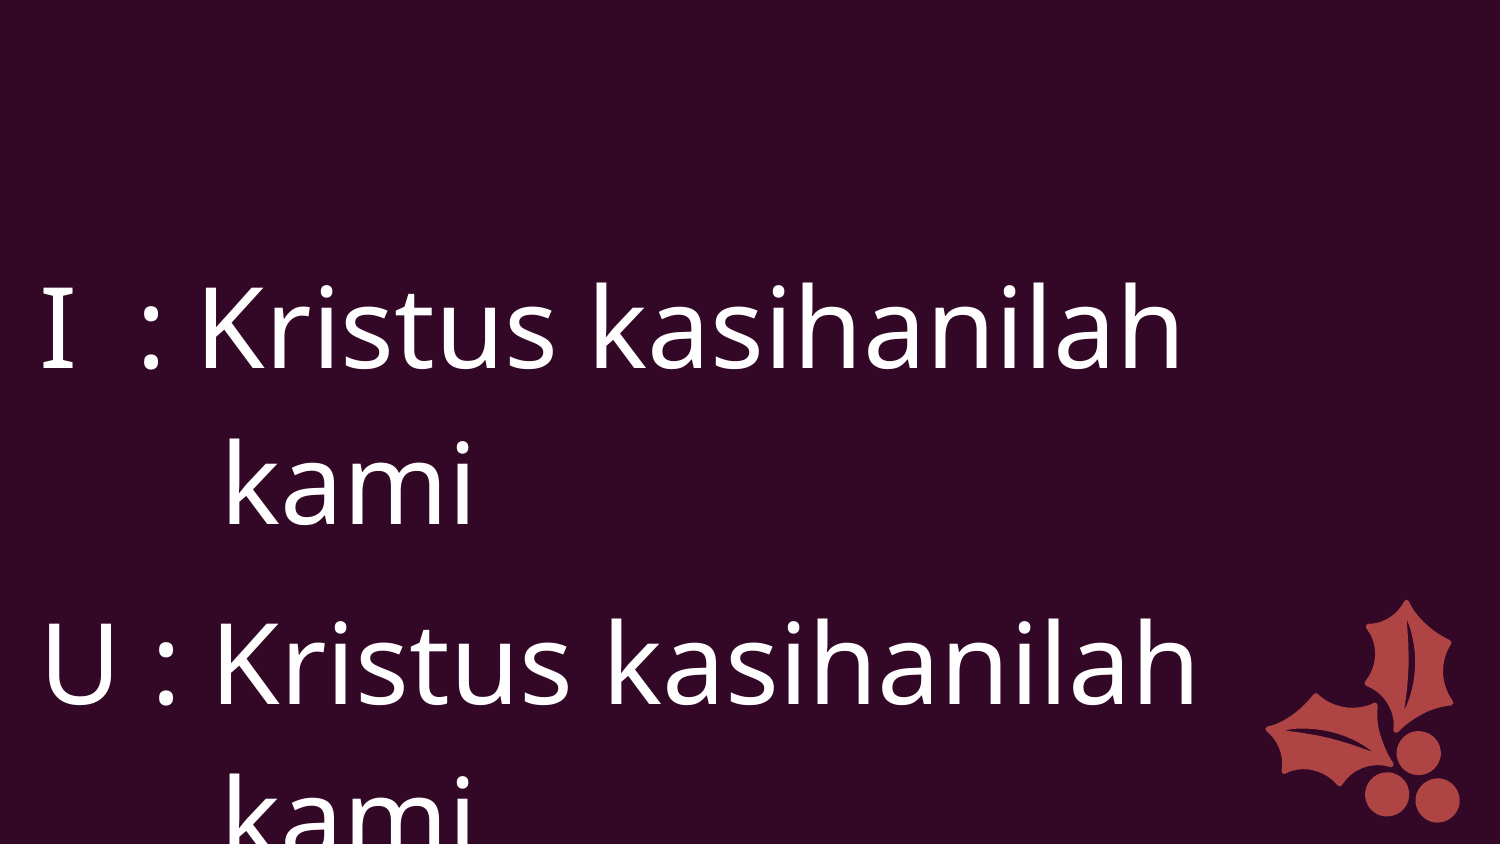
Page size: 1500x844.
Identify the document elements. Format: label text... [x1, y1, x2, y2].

text_box I : Kristus kasihanilah kami U : Kristus kasihanilah kami [0, 221, 1467, 791]
